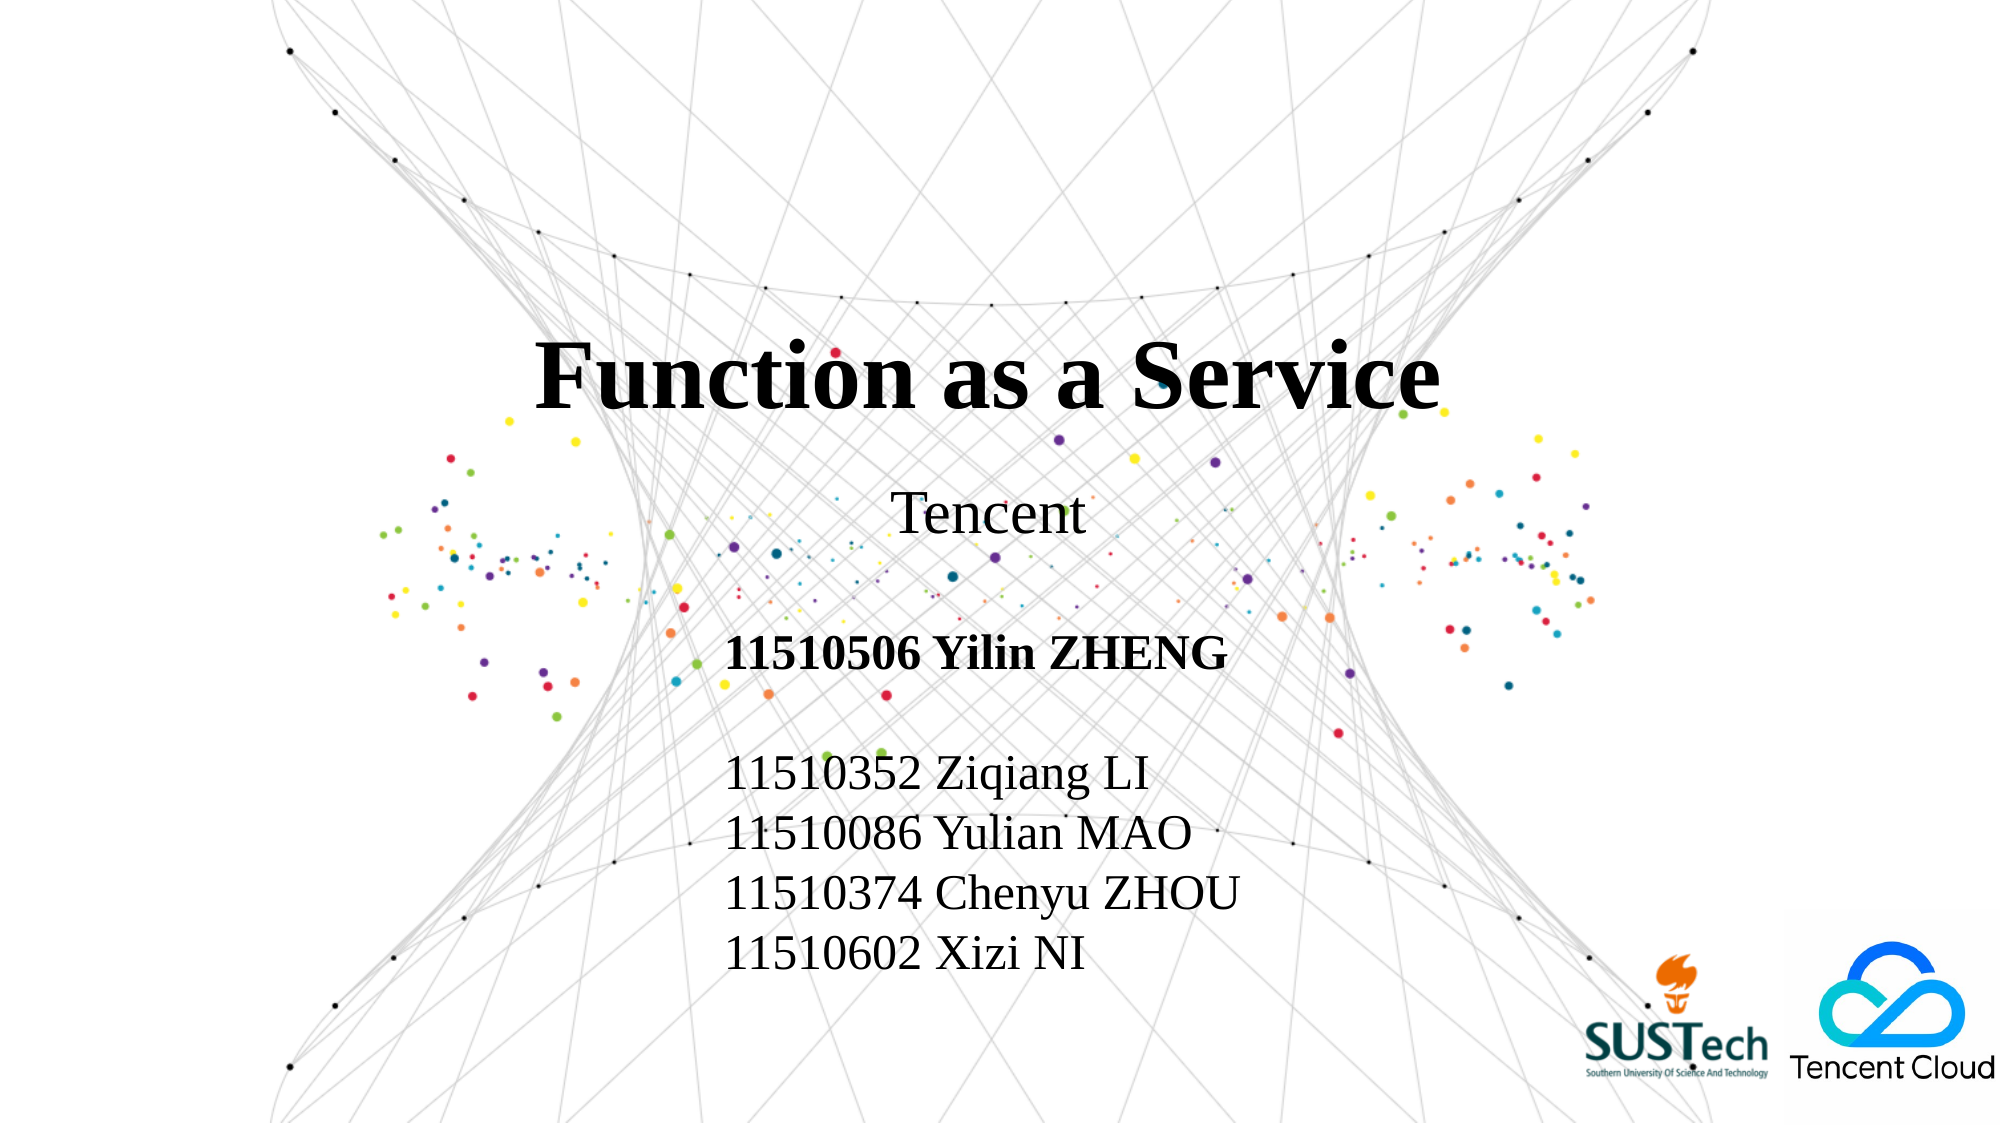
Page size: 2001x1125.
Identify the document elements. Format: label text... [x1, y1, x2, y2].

picture [156, 0, 1878, 1123]
text_box Tencent [768, 460, 1209, 557]
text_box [1568, 909, 2000, 1125]
text_box Function as a Service [476, 301, 1500, 438]
text_box 11510506 Yilin ZHENG 11510352 Ziqiang LI 11510086 Yulian MAO 11510374 Chenyu ZHOU 11510602 Xizi NI [708, 612, 1292, 1004]
